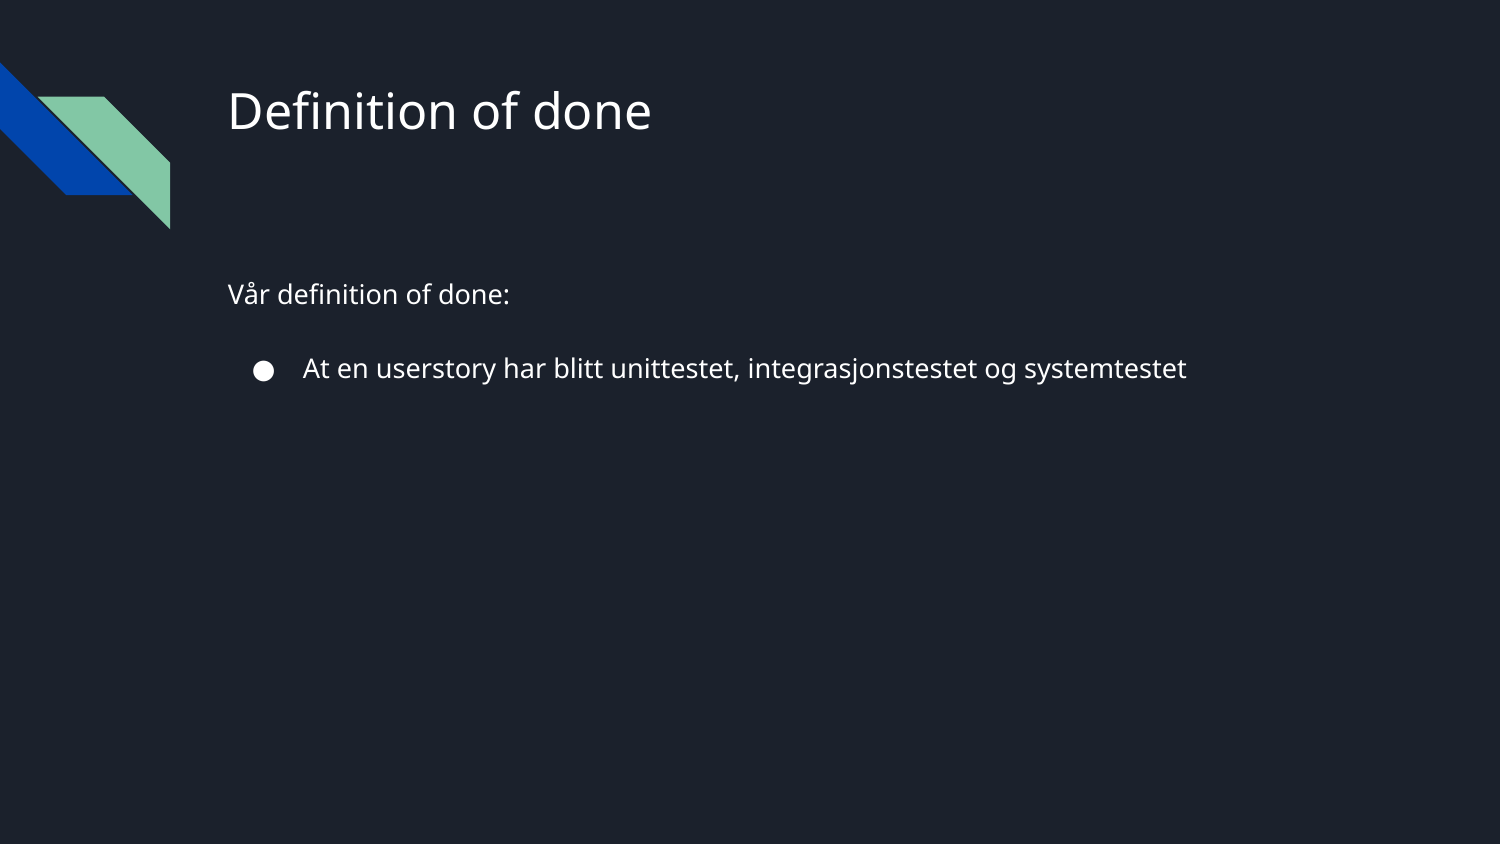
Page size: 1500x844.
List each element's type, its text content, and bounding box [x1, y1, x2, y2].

list Vår definition of done: At en userstory har blitt unittestet, integrasjonstestet og systemtestet [212, 257, 1368, 735]
title Definition of done [212, 64, 1368, 215]
